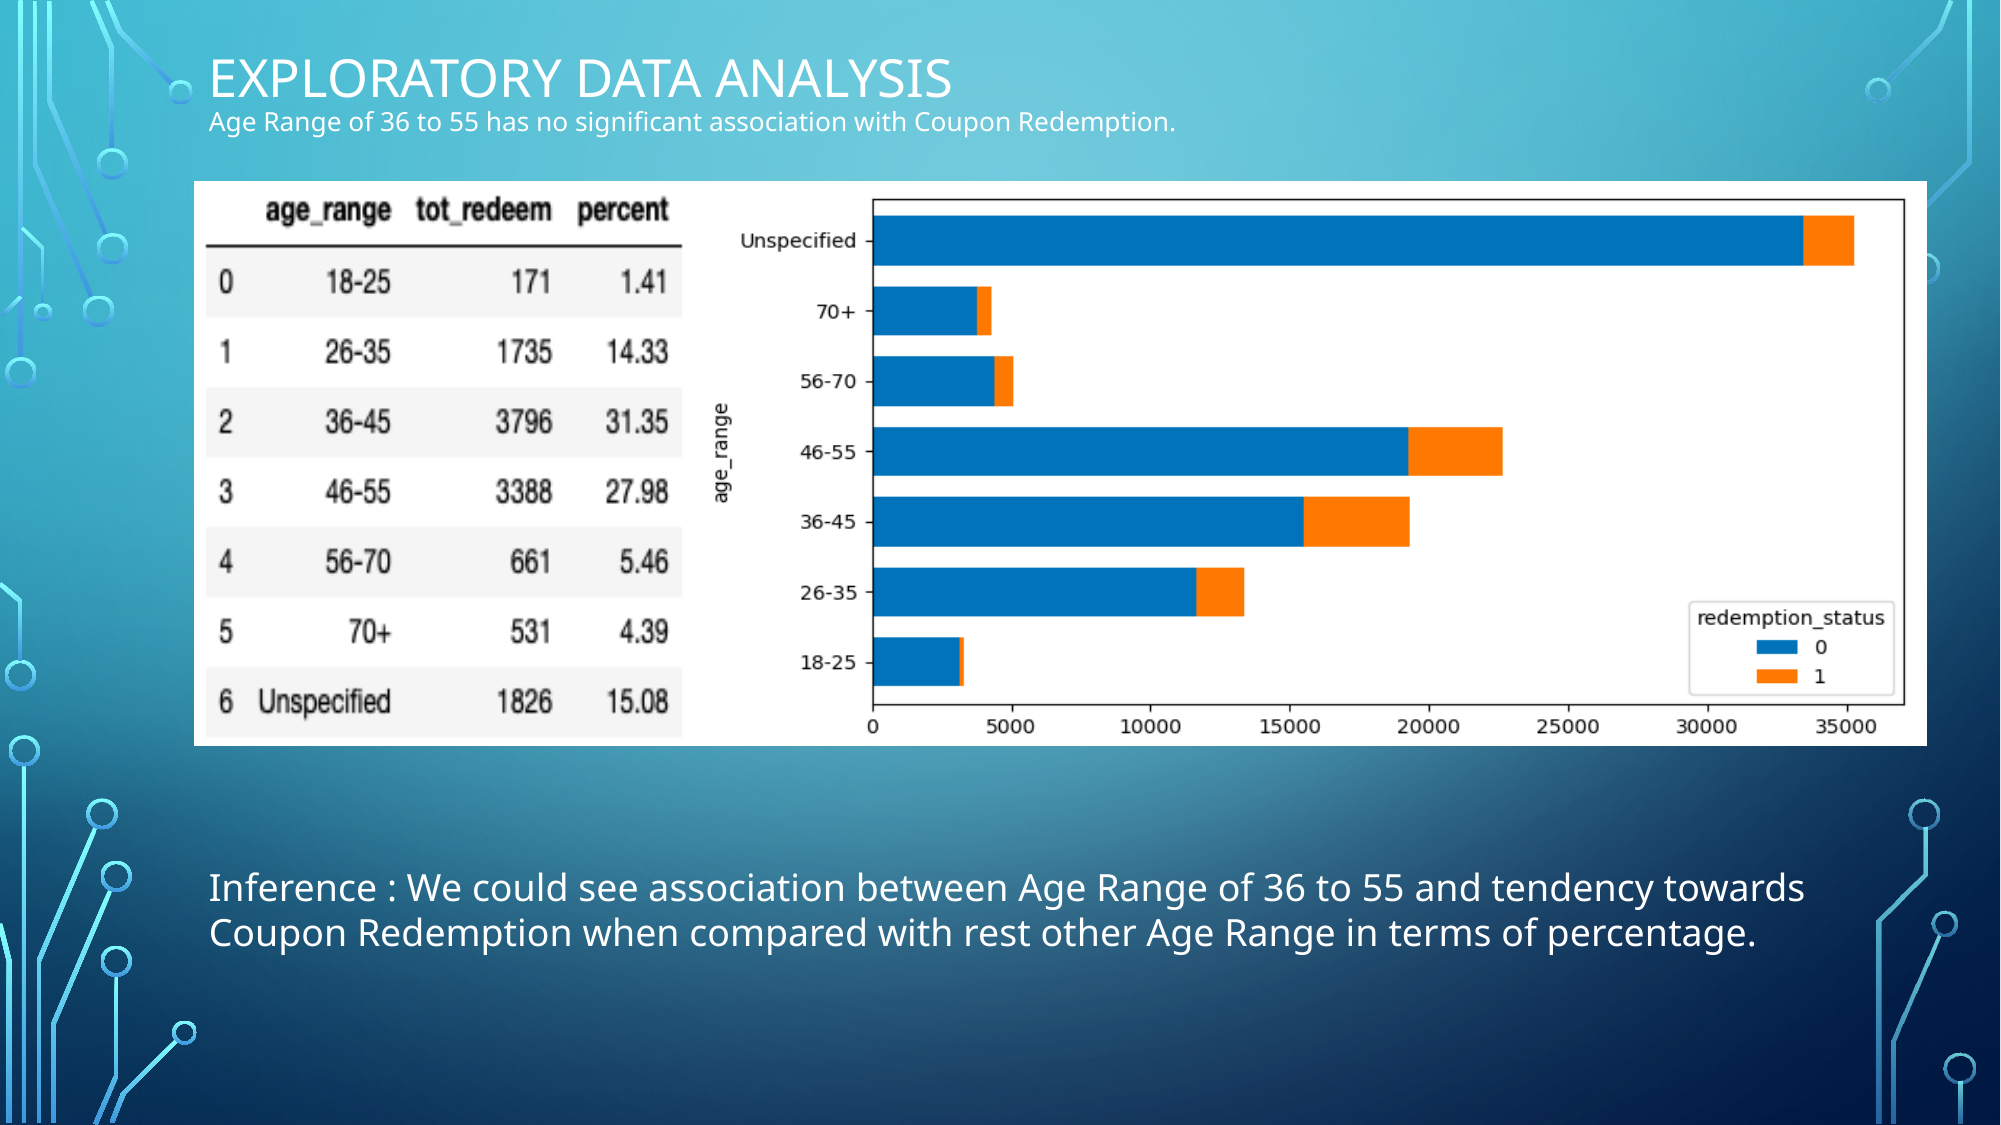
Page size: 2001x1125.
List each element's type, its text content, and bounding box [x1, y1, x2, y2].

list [193, 181, 693, 746]
picture [693, 181, 1927, 746]
title Exploratory Data Analysis Age Range of 36 to 55 has no significant association with Coupon Redemption. [194, 44, 1820, 146]
text_box Inference : We could see association between Age Range of 36 to 55 and tendency towards Coupon Redemption when compared with rest other Age Range in terms of percentage. [193, 857, 1950, 962]
